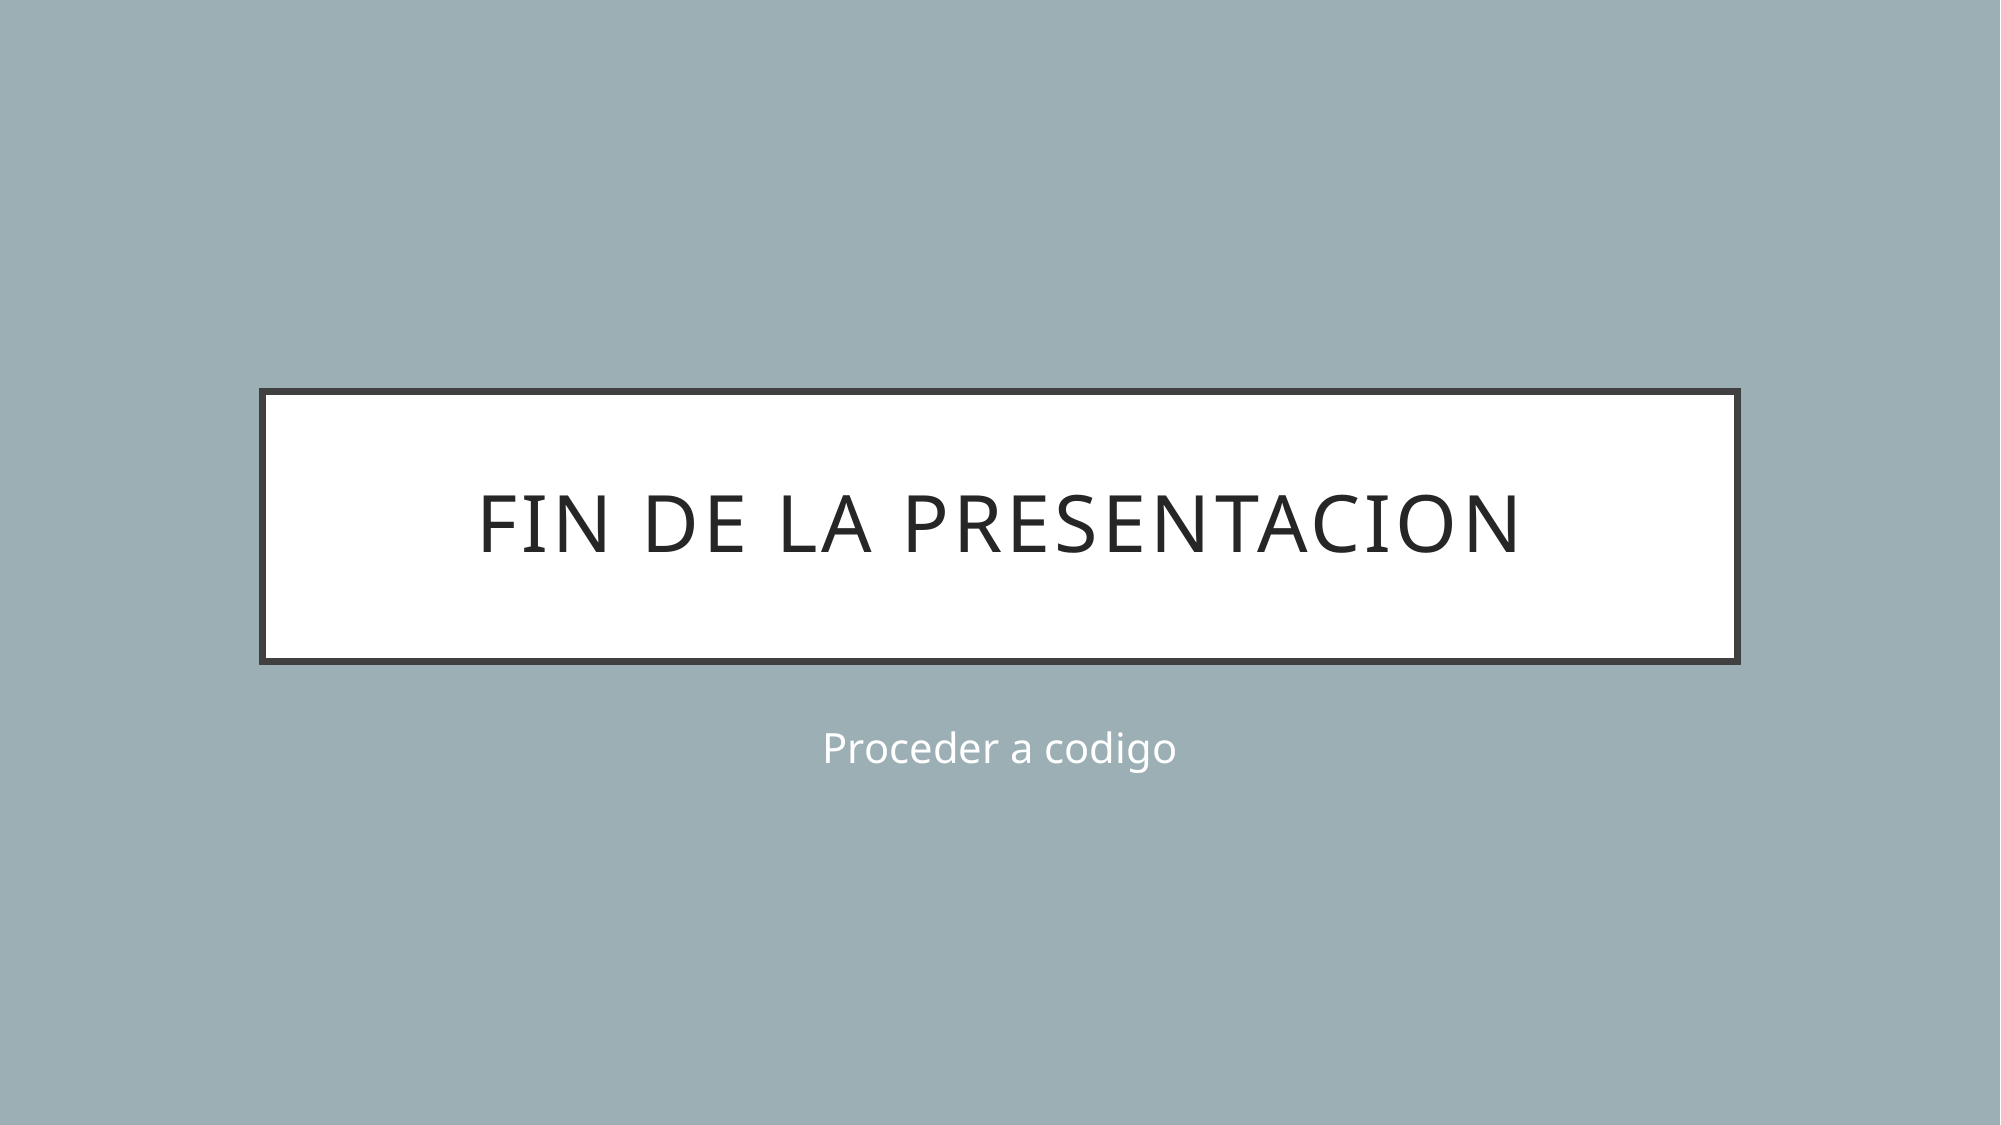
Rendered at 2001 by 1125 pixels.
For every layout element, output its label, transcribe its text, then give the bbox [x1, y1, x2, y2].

subtitle Proceder a codigo [442, 713, 1558, 918]
title Fin de la presentacion [259, 388, 1741, 665]
